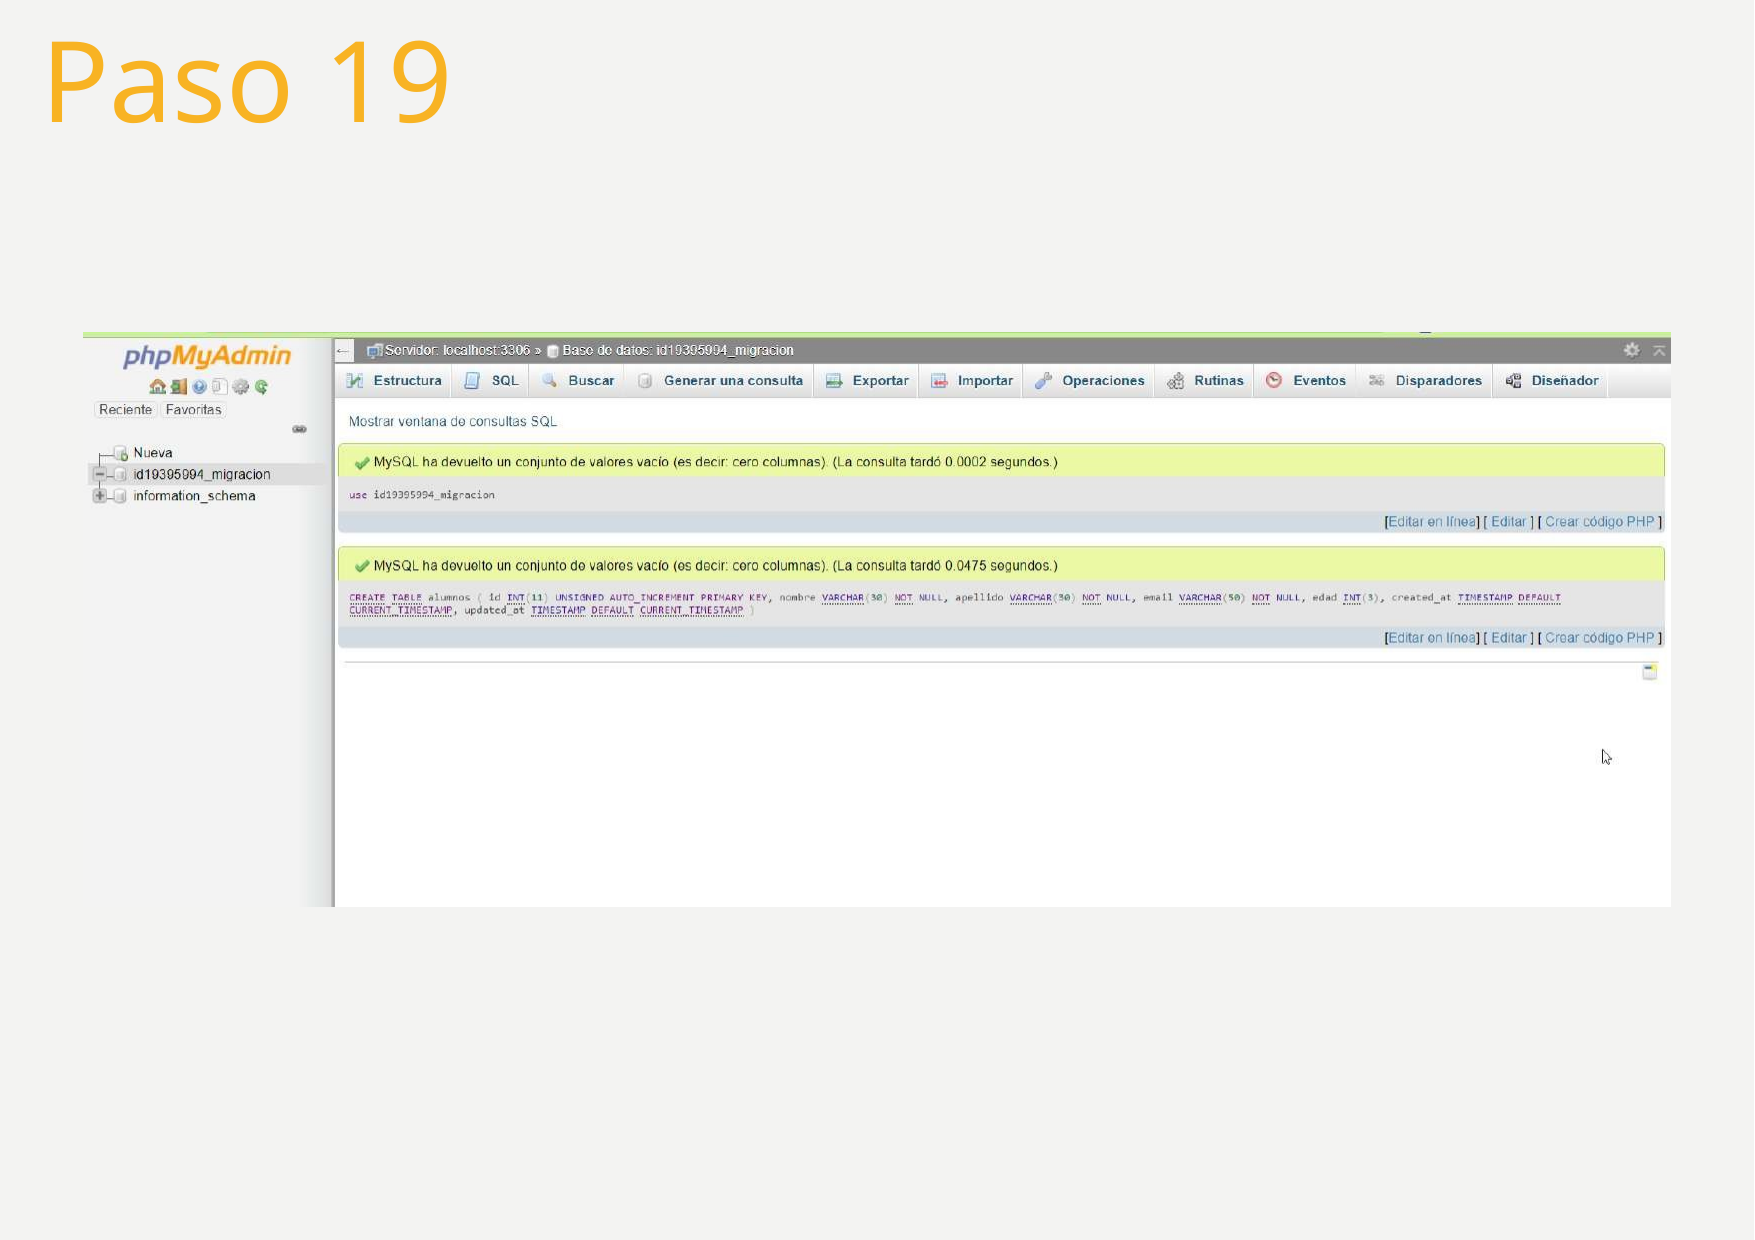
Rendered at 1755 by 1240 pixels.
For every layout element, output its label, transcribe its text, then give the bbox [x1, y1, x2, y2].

text_box Paso 19 [26, 2, 468, 153]
picture [83, 332, 1671, 907]
